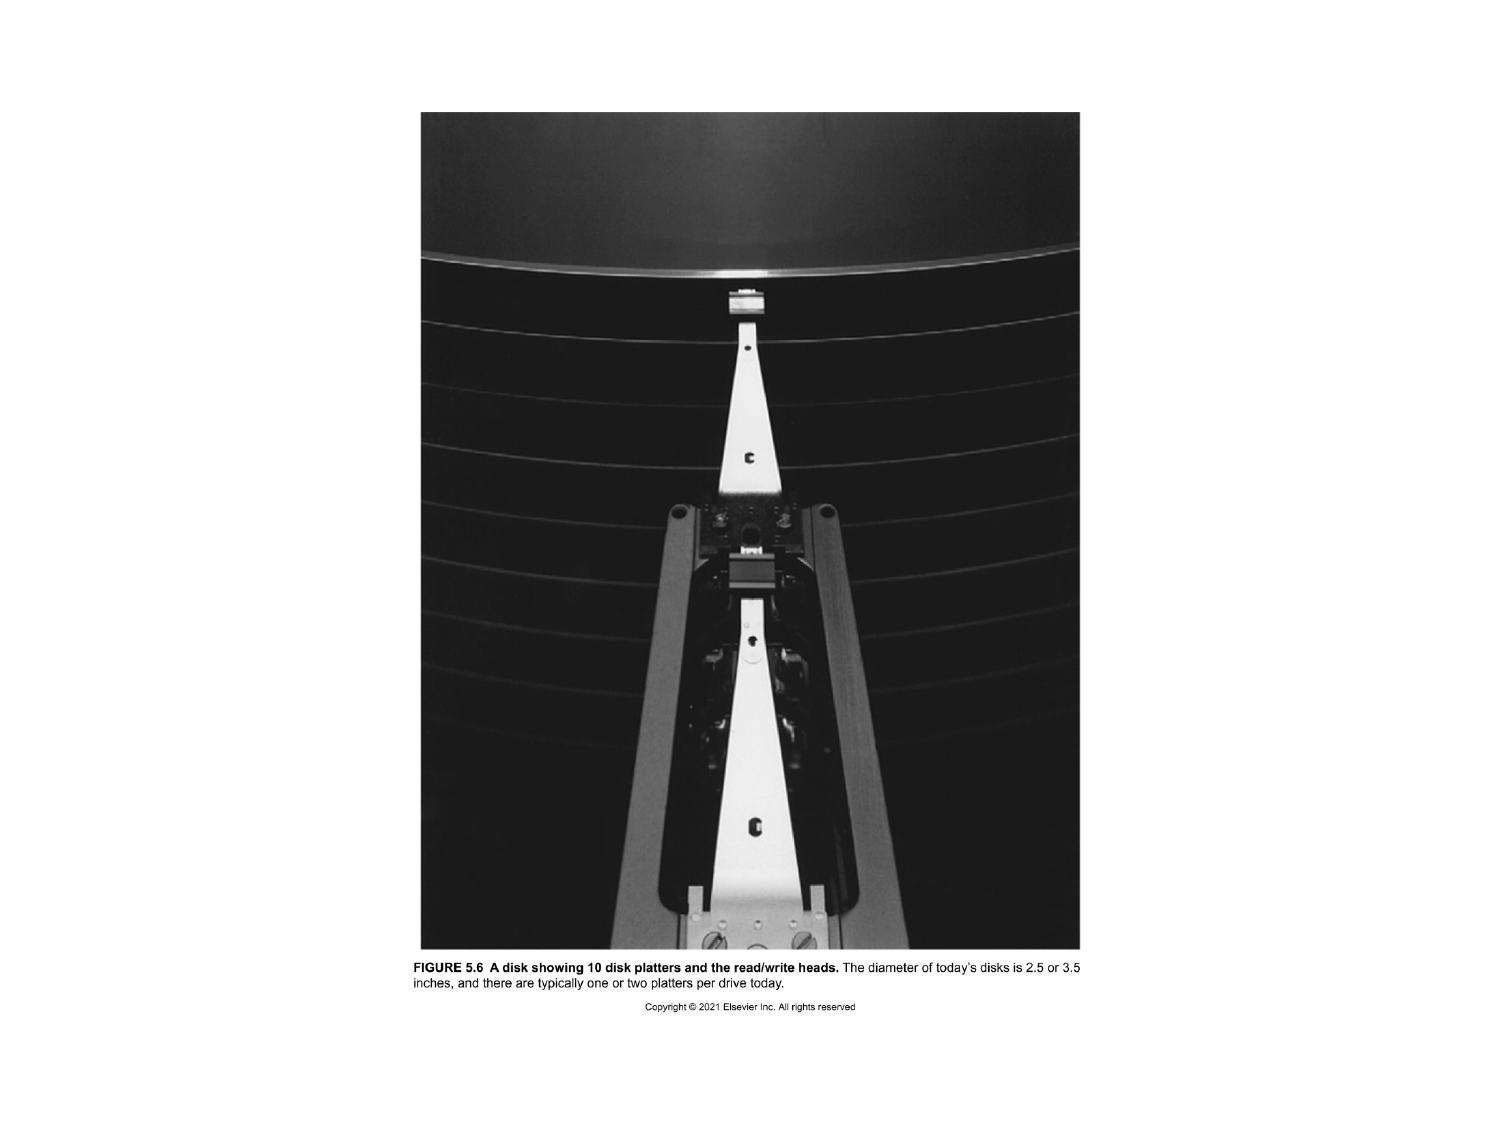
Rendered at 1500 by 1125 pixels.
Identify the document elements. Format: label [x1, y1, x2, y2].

picture [413, 112, 1087, 1013]
